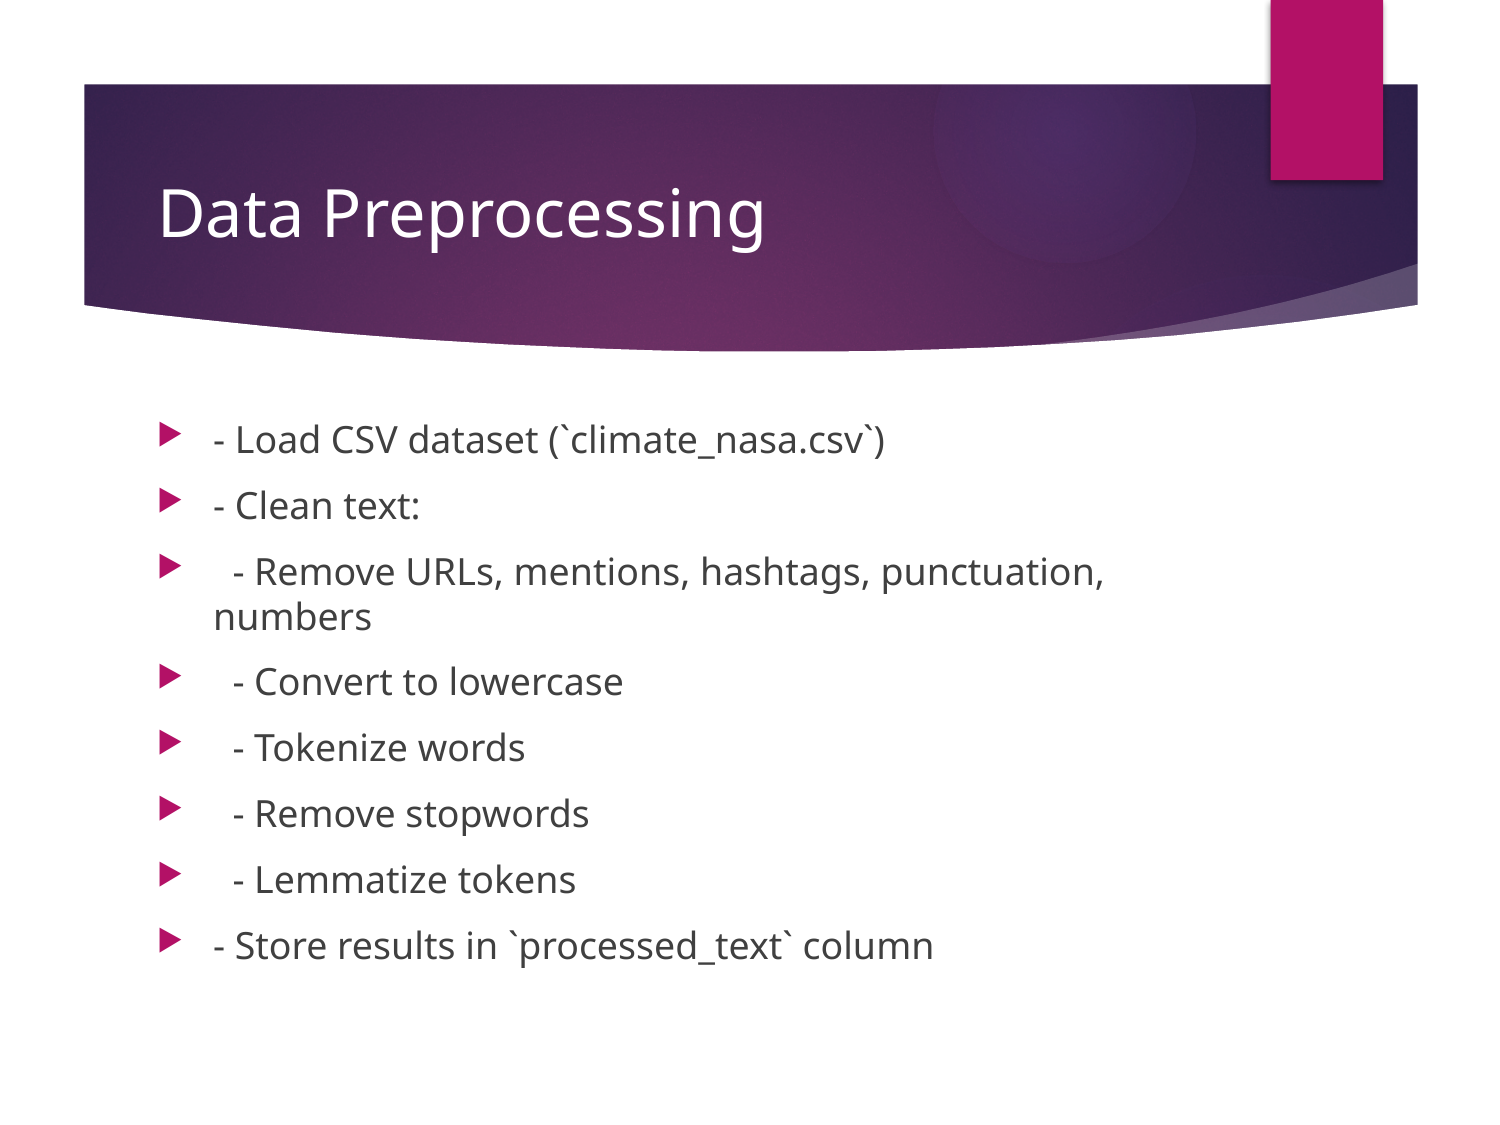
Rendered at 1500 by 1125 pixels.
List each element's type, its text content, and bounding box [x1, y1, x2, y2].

list - Load CSV dataset (`climate_nasa.csv`) - Clean text: - Remove URLs, mentions, hashtags, punctuation, numbers - Convert to lowercase - Tokenize words - Remove stopwords - Lemmatize tokens - Store results in `processed_text` column [141, 408, 1183, 988]
title Data Preprocessing [142, 152, 1183, 269]
